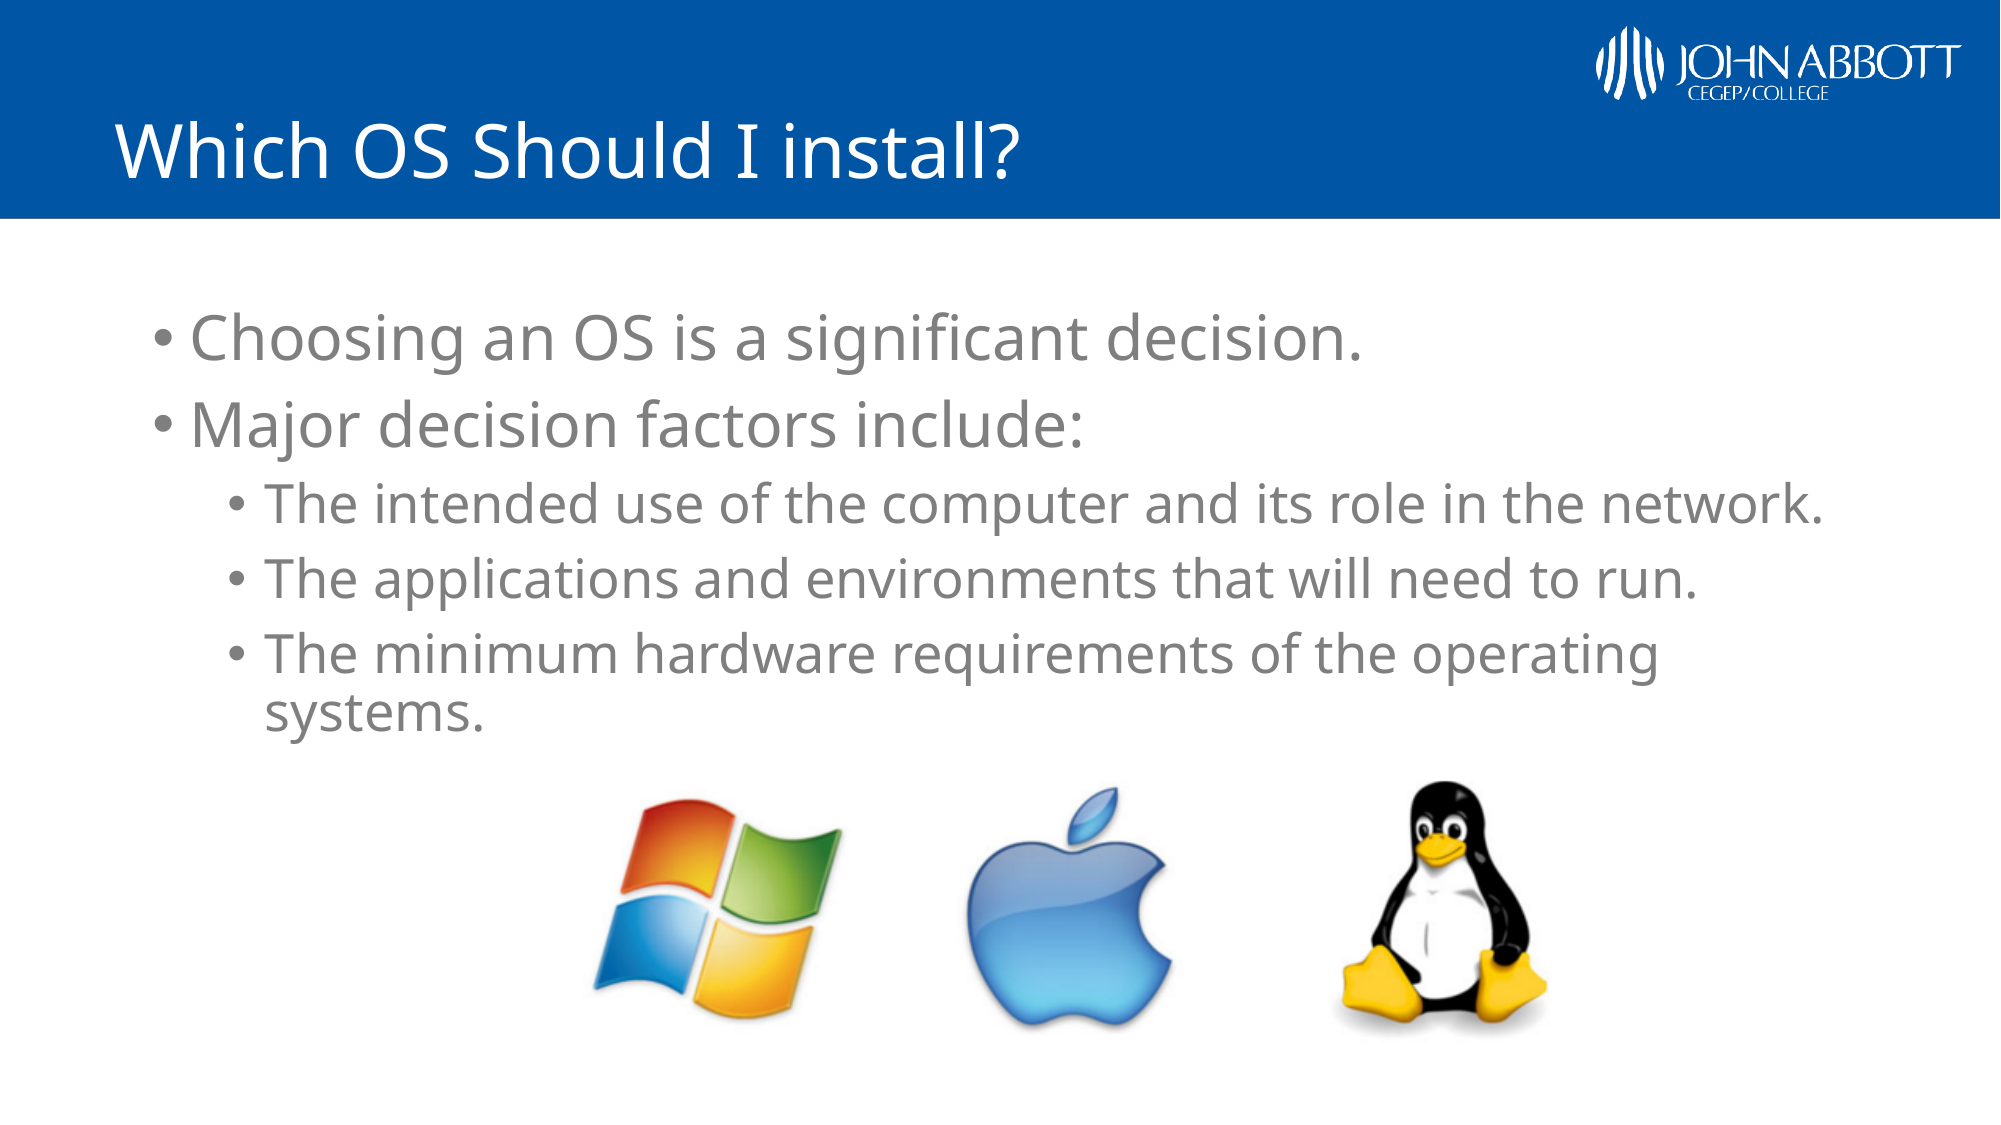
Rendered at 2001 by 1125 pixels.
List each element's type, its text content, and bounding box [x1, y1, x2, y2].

picture [546, 779, 1585, 1043]
list Choosing an OS is a significant decision. Major decision factors include: The intended use of the computer and its role in the network. The applications and environments that will need to run. The minimum hardware requirements of the operating systems. [137, 299, 1863, 1014]
title Which OS Should I install? [99, 0, 1863, 202]
picture [1863, 26, 1962, 100]
